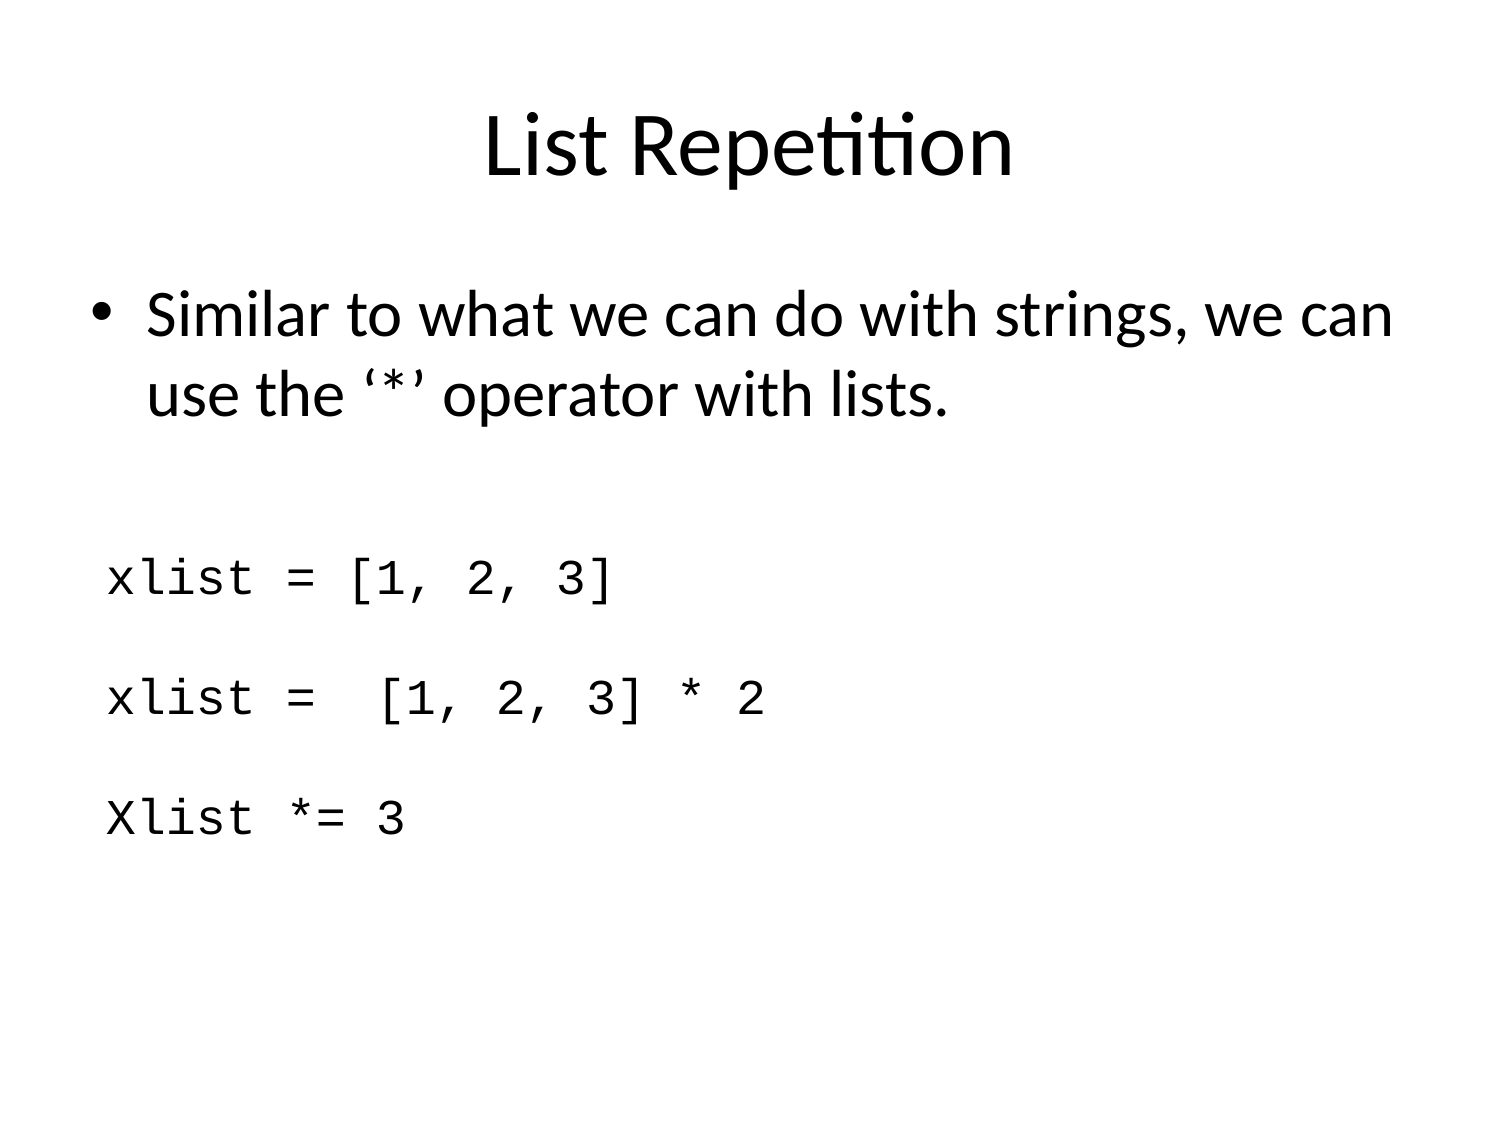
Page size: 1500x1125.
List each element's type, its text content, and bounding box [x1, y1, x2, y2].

title List Repetition [75, 45, 1425, 233]
list Similar to what we can do with strings, we can use the ‘*’ operator with lists. [75, 262, 1425, 450]
text_box xlist = [1, 2, 3] xlist = [1, 2, 3] * 2 Xlist *= 3 [91, 537, 781, 853]
